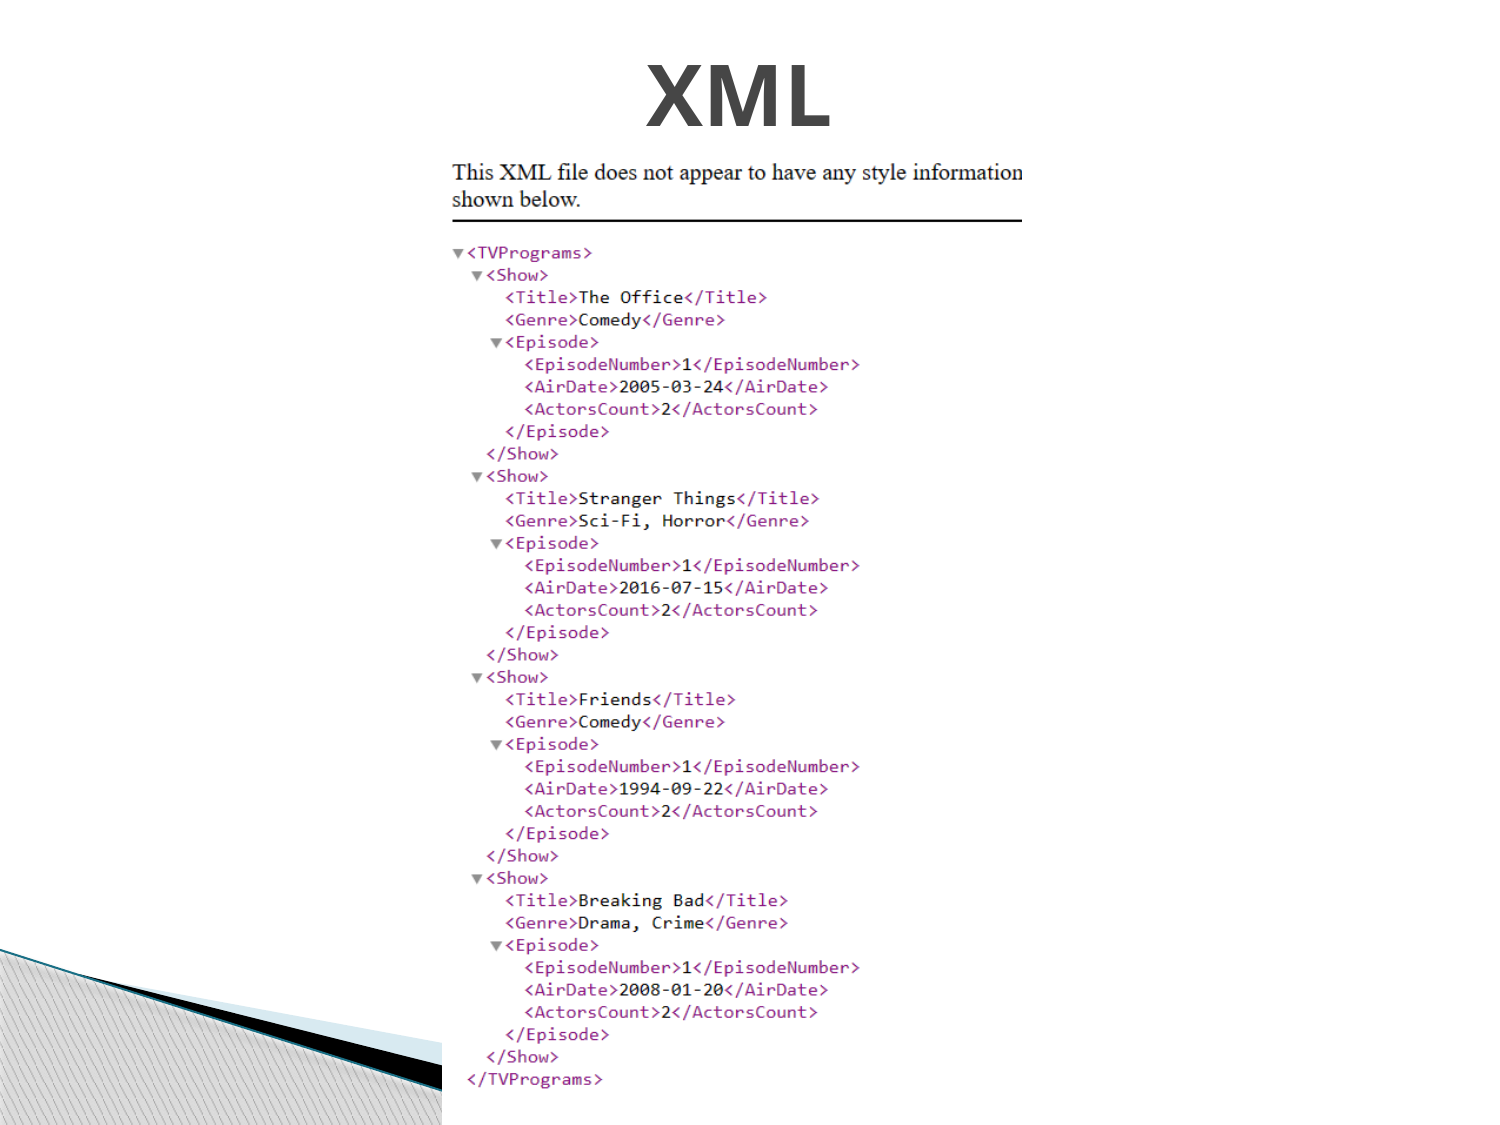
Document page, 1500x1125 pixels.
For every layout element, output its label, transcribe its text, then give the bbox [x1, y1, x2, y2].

title XML [64, 0, 1415, 186]
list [442, 148, 1022, 1125]
